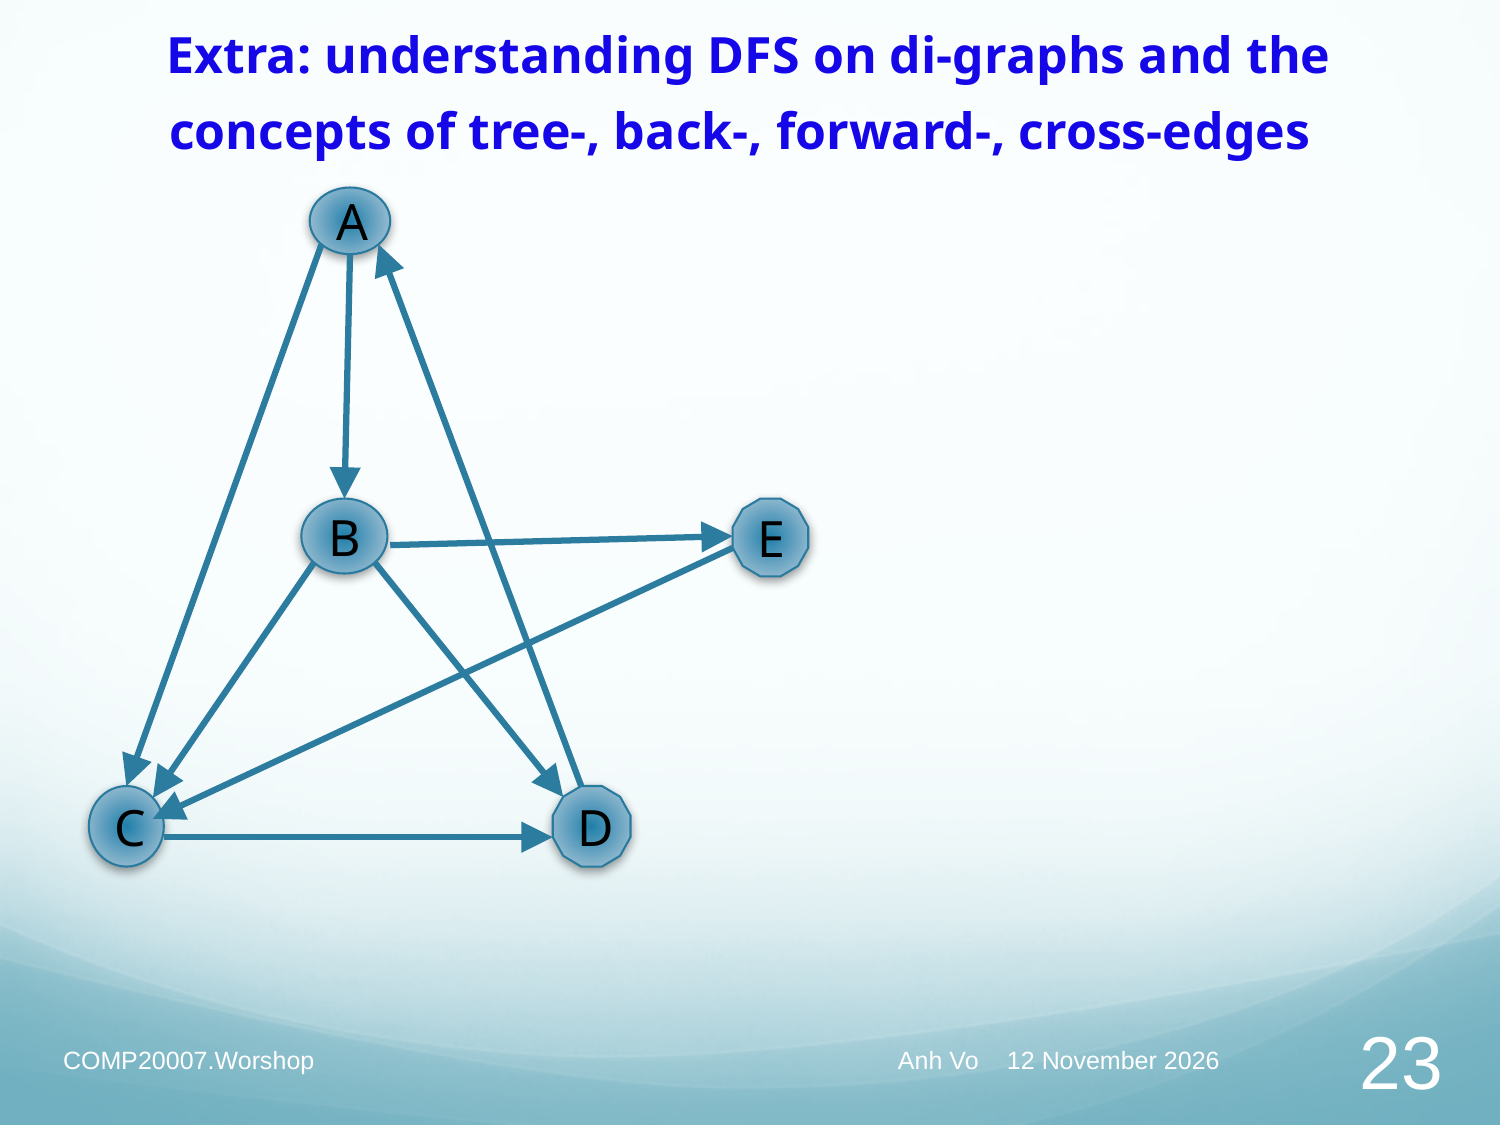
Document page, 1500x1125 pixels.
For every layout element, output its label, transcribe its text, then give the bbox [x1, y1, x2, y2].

slide_number 23 [1295, 1029, 1459, 1090]
text_box D [554, 833, 632, 868]
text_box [125, 243, 322, 787]
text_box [343, 253, 351, 500]
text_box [377, 243, 582, 787]
text_box B [330, 498, 370, 544]
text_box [590, 535, 734, 544]
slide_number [877, 1029, 1236, 1090]
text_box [152, 547, 734, 820]
list [43, 187, 1459, 975]
footer COMP20007.Worshop [48, 1029, 843, 1090]
text_box E [731, 497, 810, 578]
text_box C [87, 786, 164, 868]
text_box A [308, 186, 392, 255]
title Extra: understanding DFS on di-graphs and the concepts of tree-, back-, forward-, cross-edges [41, 17, 1456, 169]
